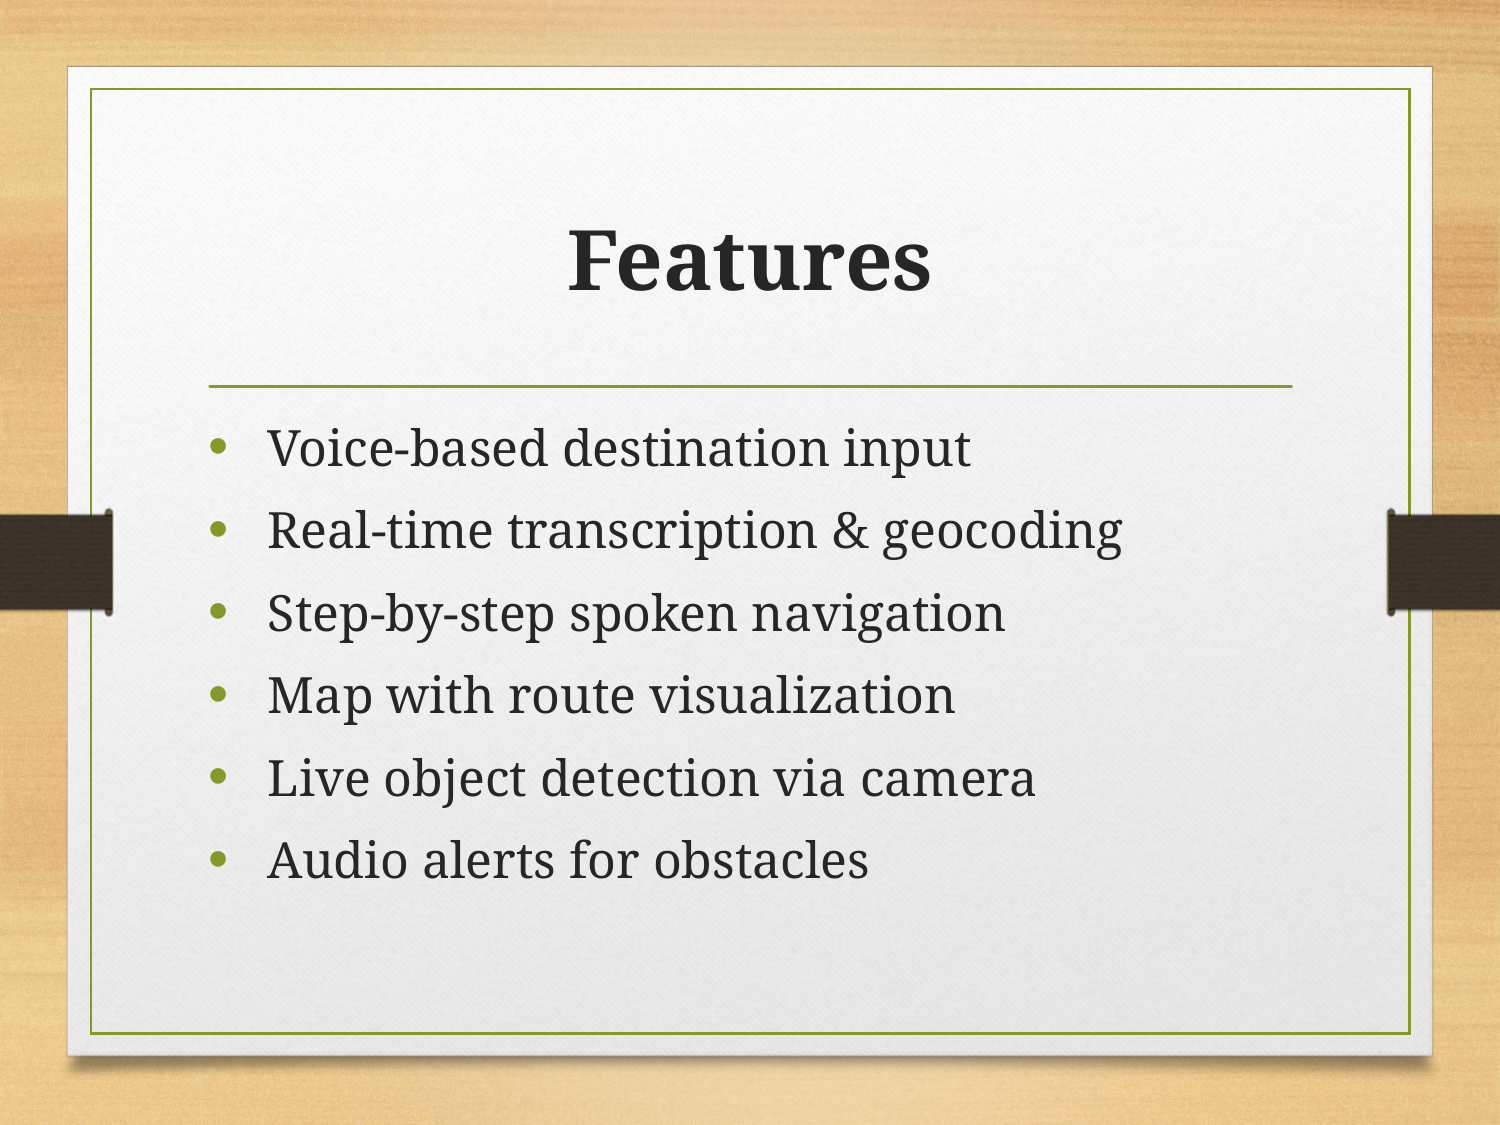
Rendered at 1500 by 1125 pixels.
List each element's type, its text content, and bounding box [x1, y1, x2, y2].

title Features [193, 150, 1309, 365]
picture [0, 0, 1500, 1125]
list Voice-based destination input Real-time transcription & geocoding Step-by-step spoken navigation Map with route visualization Live object detection via camera Audio alerts for obstacles [193, 408, 1309, 974]
